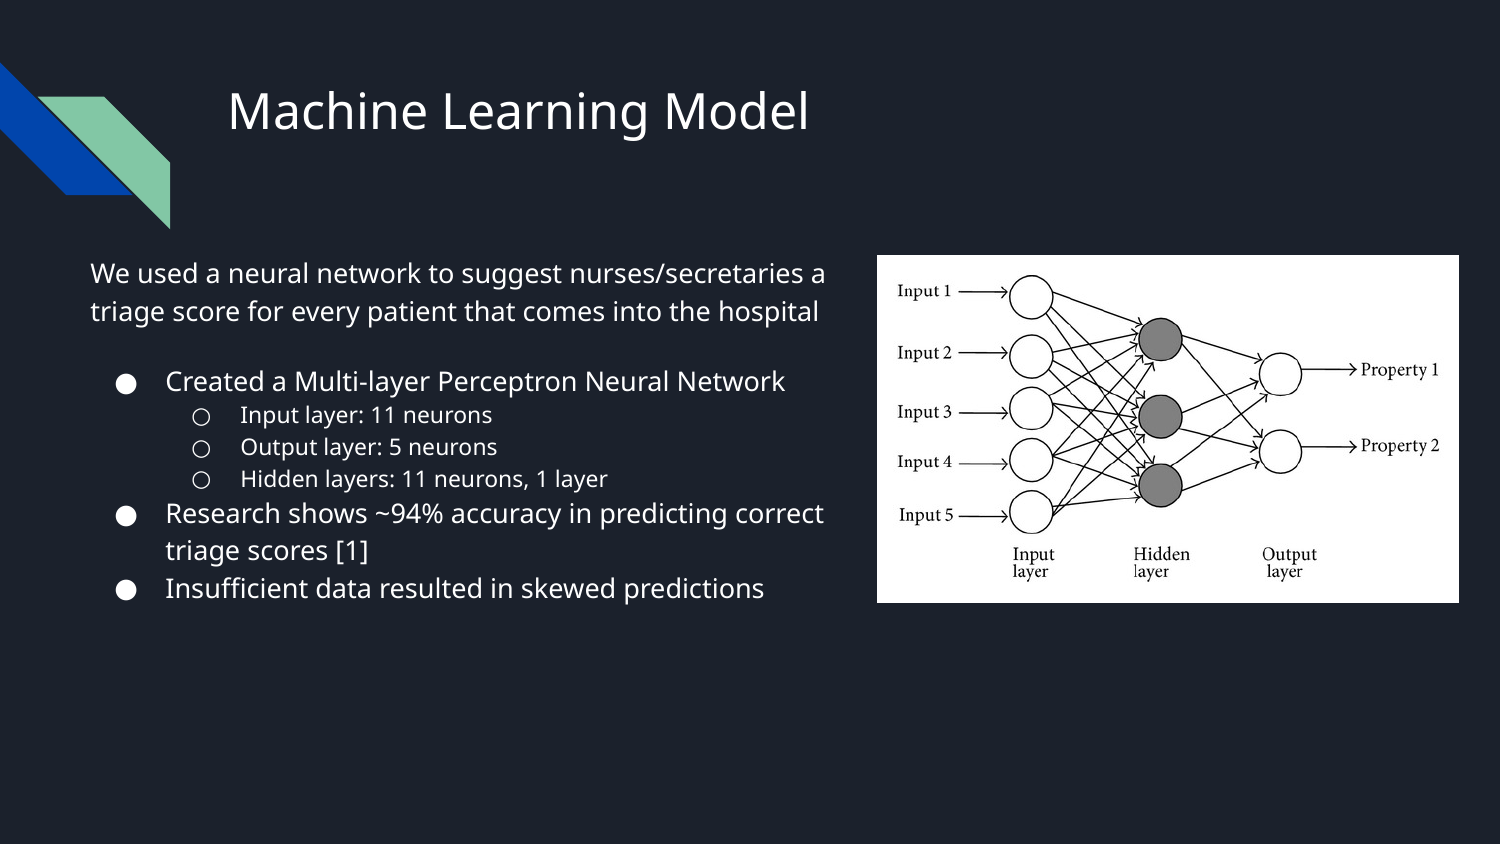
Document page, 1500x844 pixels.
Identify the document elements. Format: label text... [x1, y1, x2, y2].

picture [876, 255, 1460, 603]
title Machine Learning Model [212, 64, 1368, 215]
list We used a neural network to suggest nurses/secretaries a triage score for every patient that comes into the hospital Created a Multi-layer Perceptron Neural Network Input layer: 11 neurons Output layer: 5 neurons Hidden layers: 11 neurons, 1 layer Research shows ~94% accuracy in predicting correct triage scores [1] Insufficient data resulted in skewed predictions [75, 236, 890, 715]
